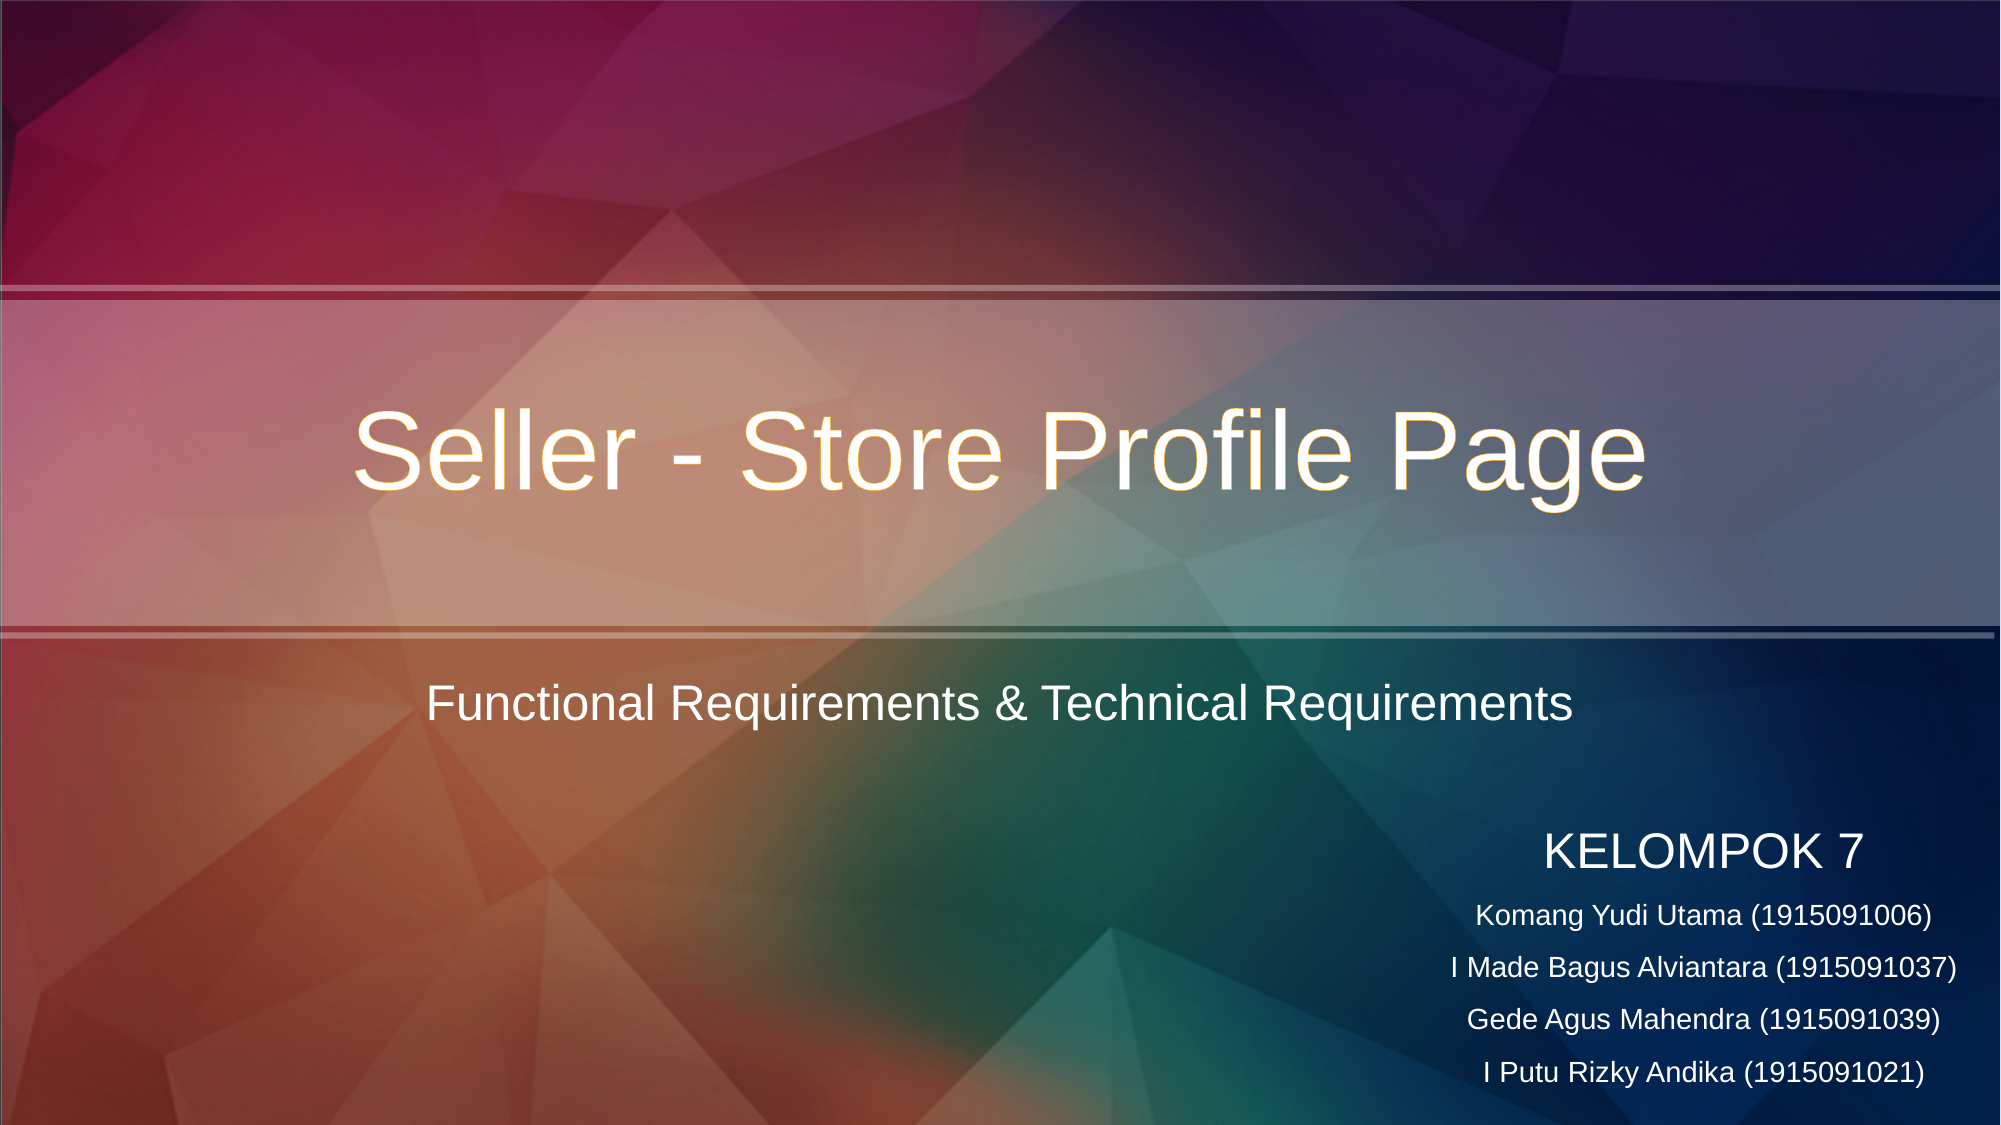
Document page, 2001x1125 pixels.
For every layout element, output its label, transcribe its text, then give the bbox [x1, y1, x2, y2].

title Seller - Store Profile Page [249, 315, 1750, 591]
text_box KELOMPOK 7 Komang Yudi Utama (1915091006) I Made Bagus Alviantara (1915091037) Gede Agus Mahendra (1915091039) I Putu Rizky Andika (1915091021) [1426, 817, 1983, 1098]
picture [3, 1, 2001, 1125]
subtitle Functional Requirements & Technical Requirements [249, 669, 1750, 774]
